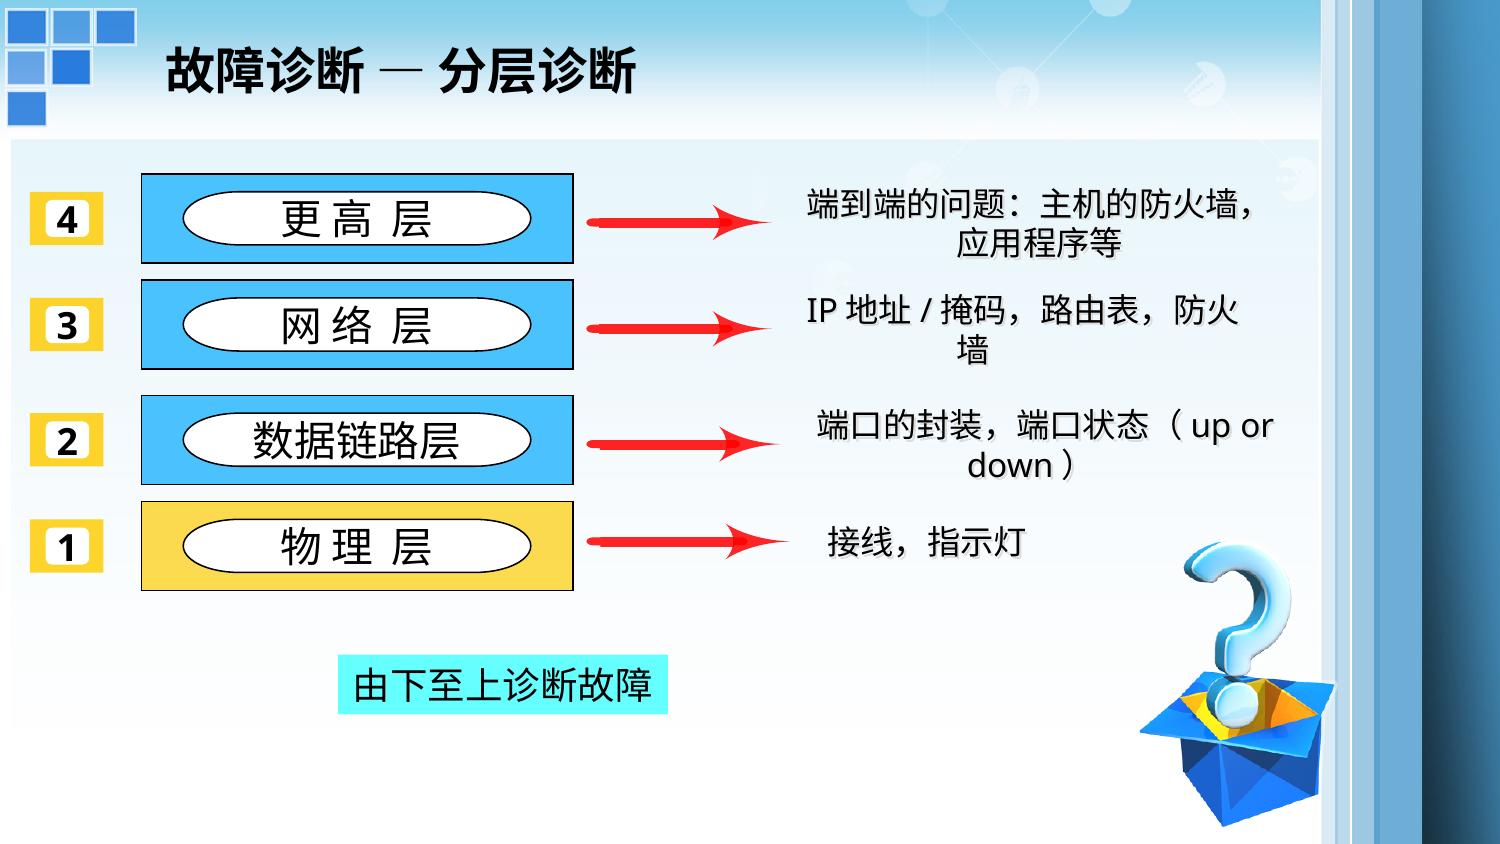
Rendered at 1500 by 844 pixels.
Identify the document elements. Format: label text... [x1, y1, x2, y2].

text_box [585, 518, 1353, 564]
picture [0, 0, 1500, 844]
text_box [29, 173, 574, 591]
text_box 故障诊断 — 分层诊断 [150, 31, 950, 107]
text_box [585, 421, 1317, 467]
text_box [585, 200, 1282, 245]
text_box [585, 306, 1282, 352]
text_box 由下至上诊断故障 [338, 654, 668, 715]
